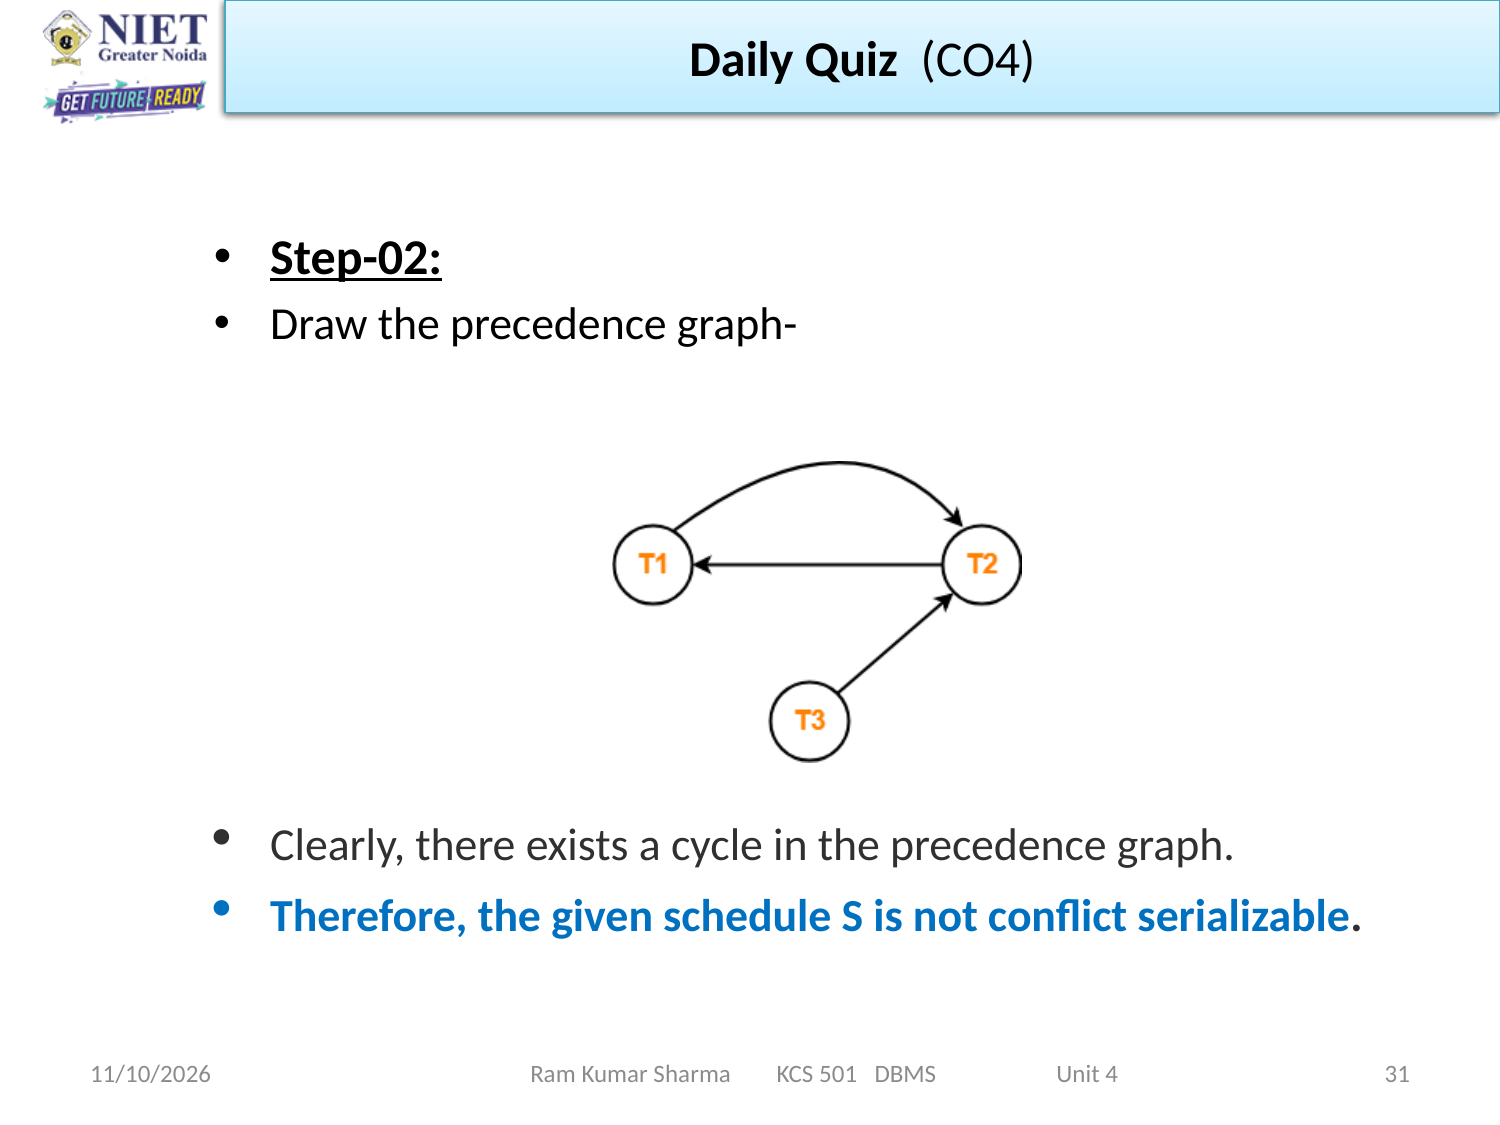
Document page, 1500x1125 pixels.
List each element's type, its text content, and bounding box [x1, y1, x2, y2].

picture [611, 461, 1023, 763]
slide_number 31 [1074, 1042, 1425, 1103]
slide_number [75, 1042, 412, 1103]
picture [5, 0, 244, 134]
text_box Daily Quiz (CO4) [224, 0, 1500, 113]
list Step-02: Draw the precedence graph- Clearly, there exists a cycle in the precedence graph. Therefore, the given schedule S is not conflict serializable. [198, 217, 1452, 1007]
footer Ram Kumar Sharma KCS 501 DBMS Unit 4 [412, 1042, 1074, 1103]
